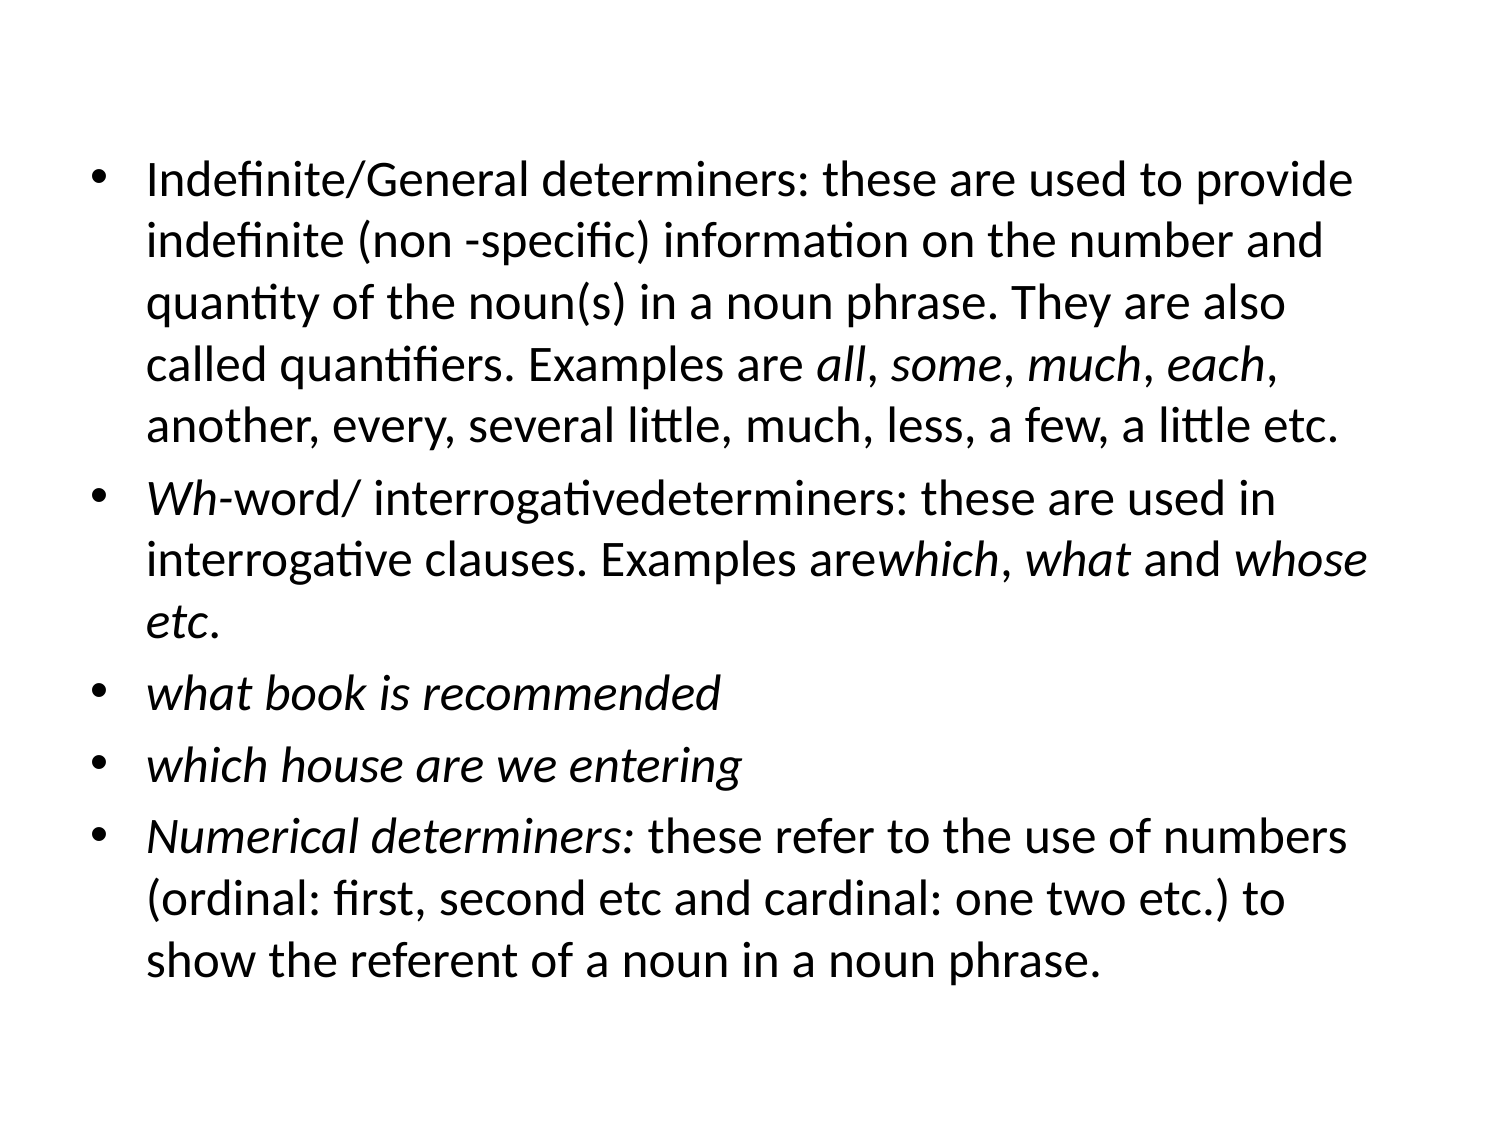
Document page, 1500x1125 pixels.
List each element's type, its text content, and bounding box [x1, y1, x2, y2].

list Indefinite/General determiners: these are used to provide indefinite (non -specific) information on the number and quantity of the noun(s) in a noun phrase. They are also called quantifiers. Examples are all, some, much, each, another, every, several little, much, less, a few, a little etc. Wh-word/ interrogativedeterminers: these are used in interrogative clauses. Examples arewhich, what and whose etc. what book is recommended which house are we entering Numerical determiners: these refer to the use of numbers (ordinal: first, second etc and cardinal: one two etc.) to show the referent of a noun in a noun phrase. [75, 137, 1425, 1005]
